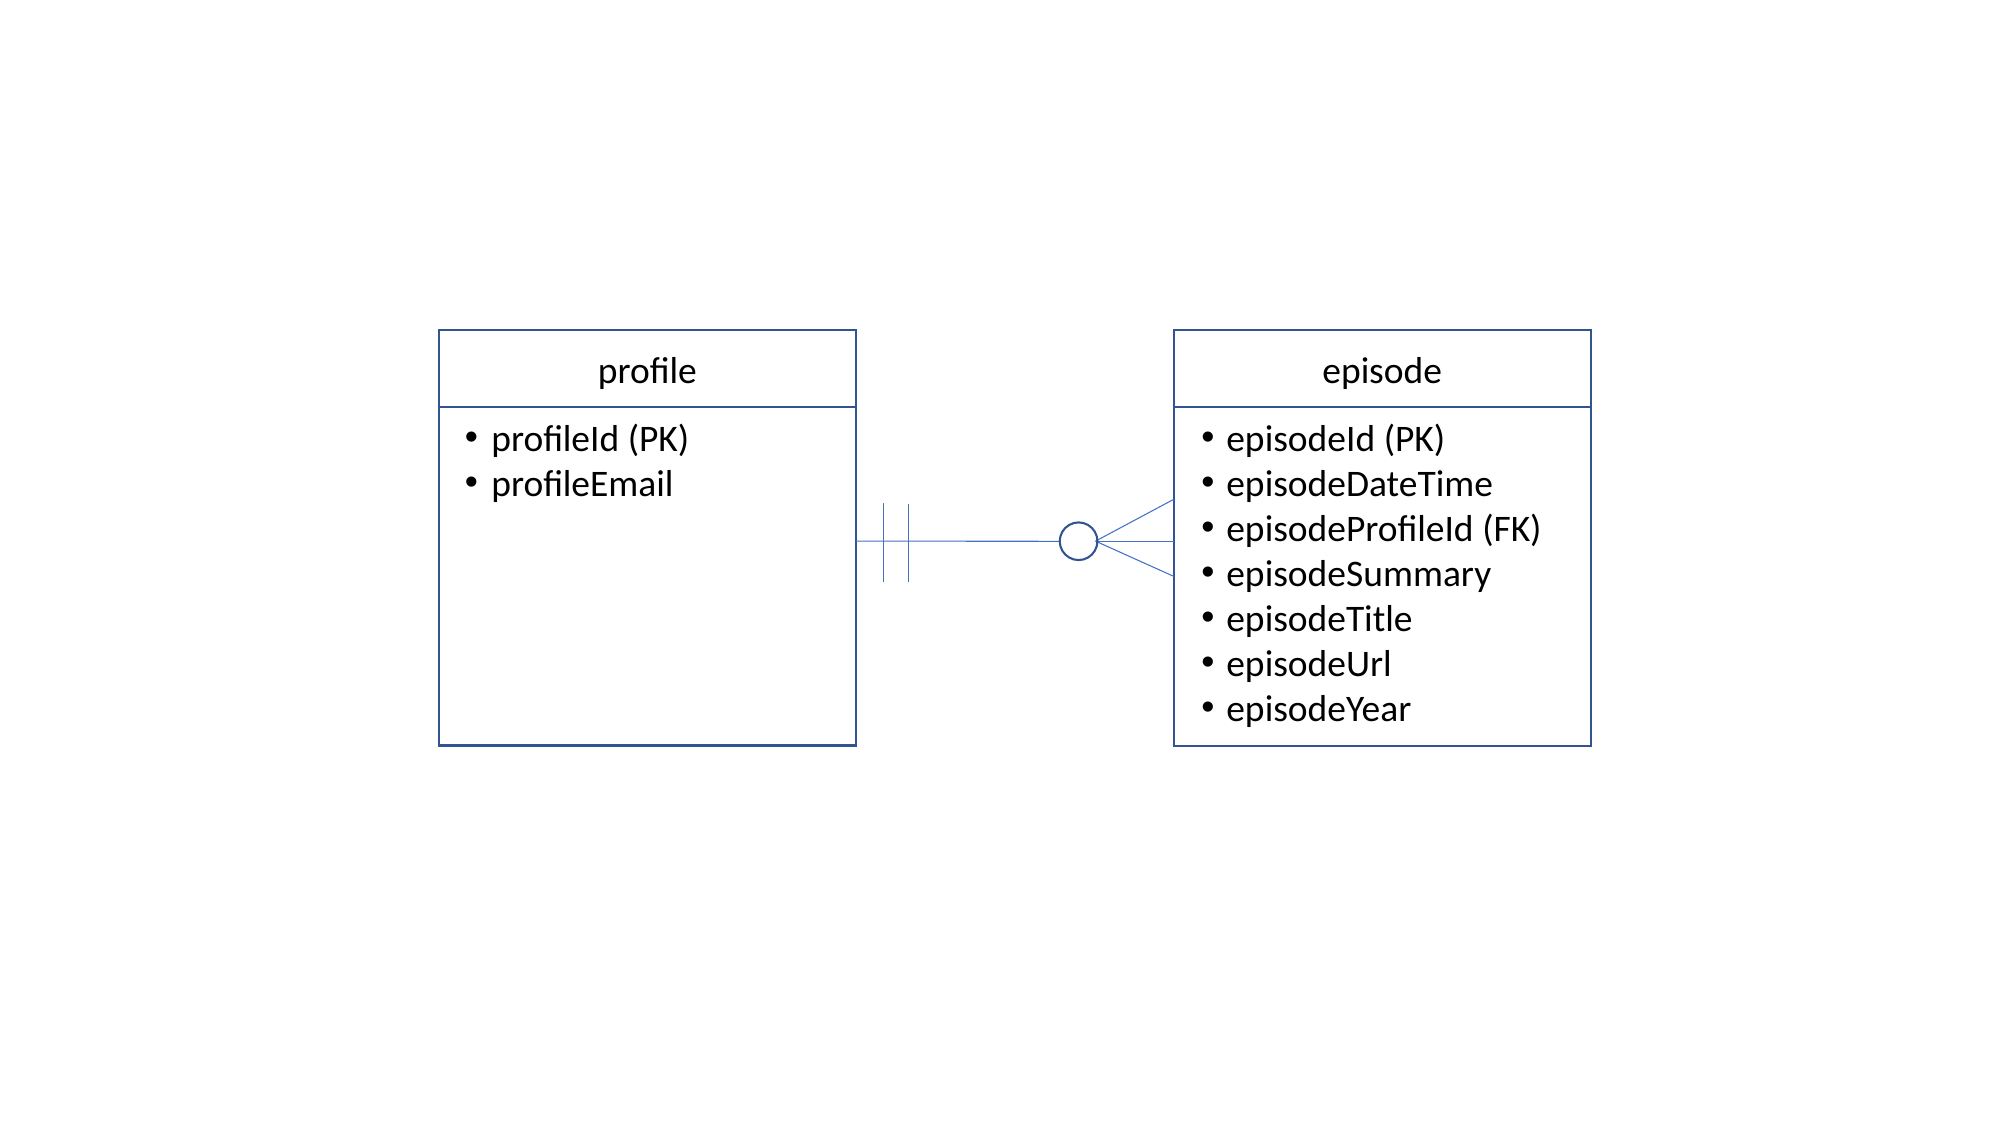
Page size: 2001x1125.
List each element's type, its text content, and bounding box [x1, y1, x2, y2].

text_box episodeId (PK) episodeDateTime episodeProfileId (FK) episodeSummary episodeTitle episodeUrl episodeYear [1173, 406, 1592, 747]
text_box episode [1173, 329, 1592, 406]
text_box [1095, 542, 1174, 577]
text_box profileId (PK) profileEmail [438, 406, 857, 747]
text_box profile [438, 329, 857, 406]
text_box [1095, 499, 1174, 541]
text_box [1058, 521, 1095, 562]
